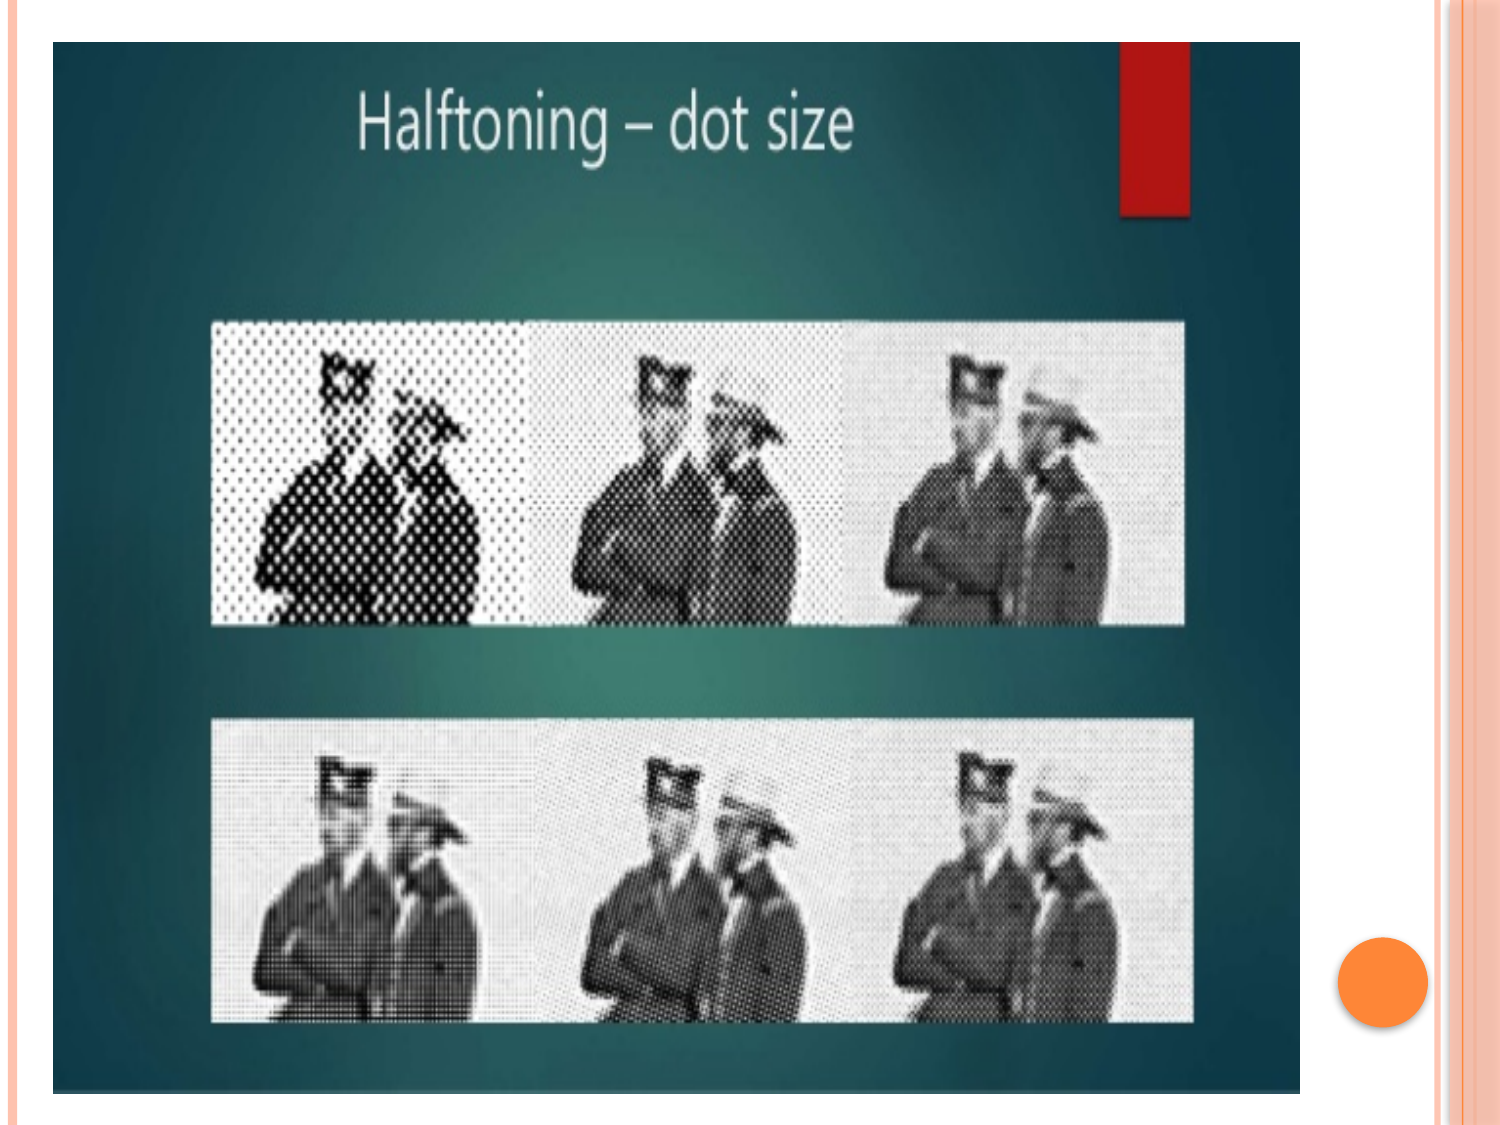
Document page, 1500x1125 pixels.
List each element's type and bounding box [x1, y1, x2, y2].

list [52, 42, 1300, 1095]
